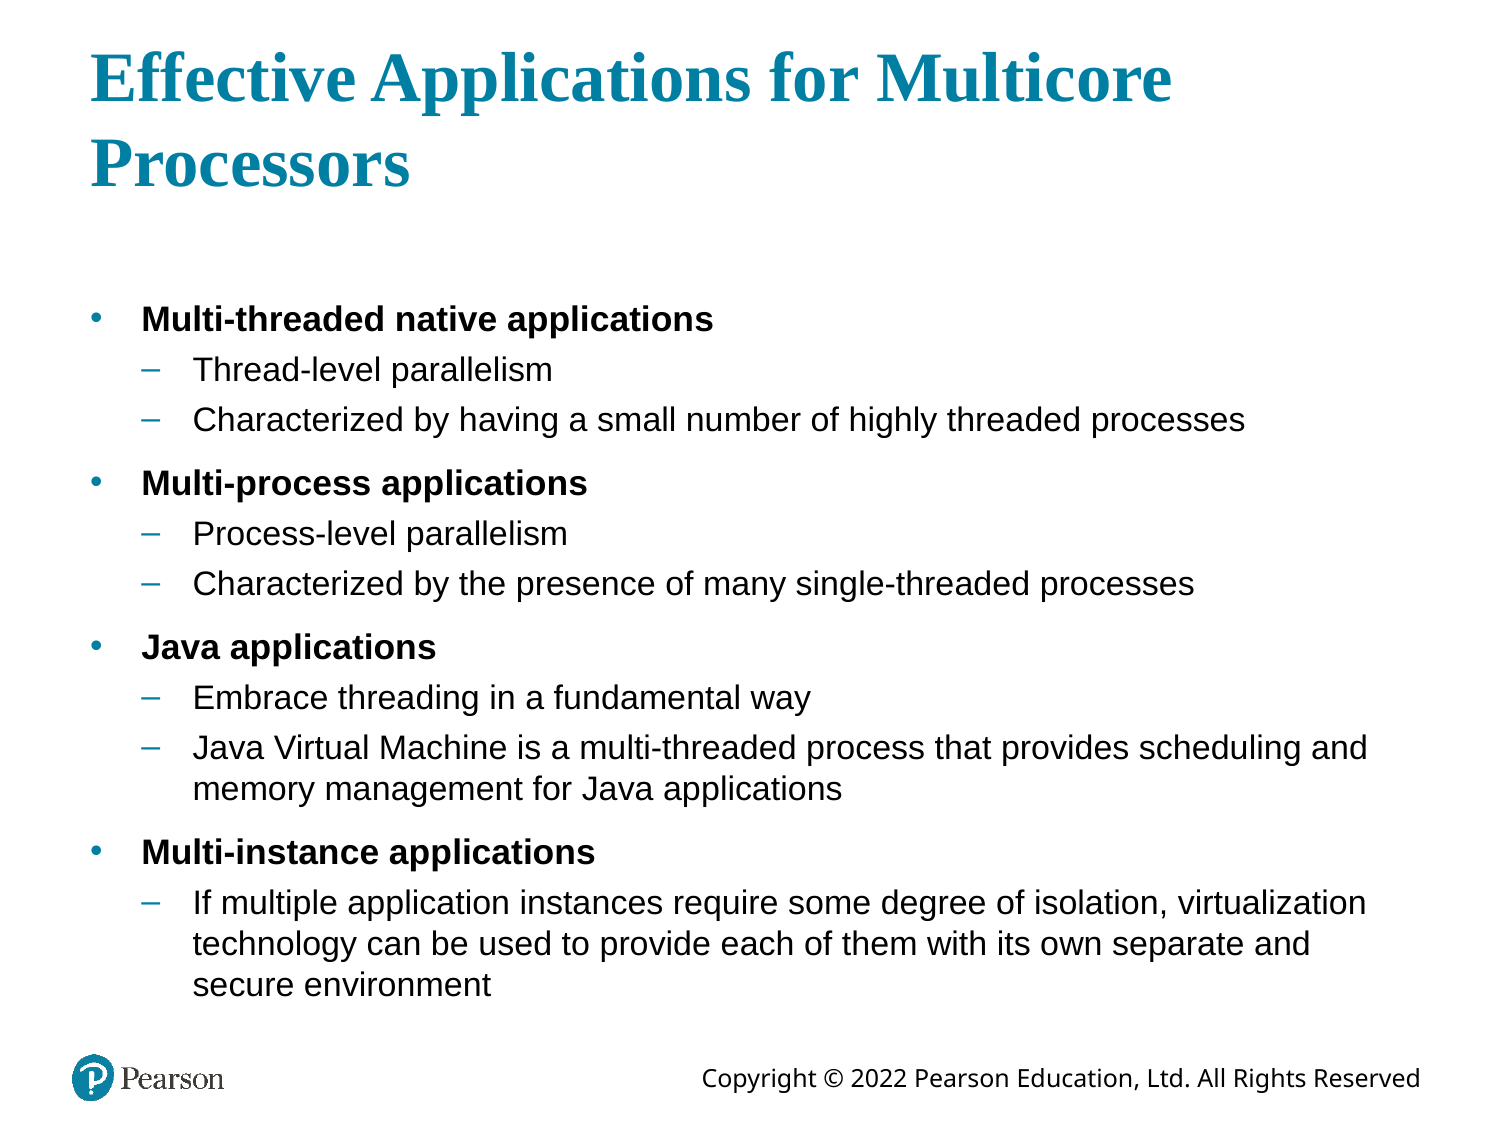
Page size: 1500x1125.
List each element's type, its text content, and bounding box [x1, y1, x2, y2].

picture [99, 1054, 224, 1101]
picture [72, 1054, 88, 1070]
title Effective Applications for Multicore Processors [75, 35, 1425, 216]
list Multi-threaded native applications Thread-level parallelism Characterized by having a small number of highly threaded processes Multi-process applications Process-level parallelism Characterized by the presence of many single-threaded processes Java applications Embrace threading in a fundamental way Java Virtual Machine is a multi-threaded process that provides scheduling and memory management for Java applications Multi-instance applications If multiple application instances require some degree of isolation, virtualization technology can be used to provide each of them with its own separate and secure environment [75, 280, 1425, 1024]
picture [72, 1088, 82, 1101]
picture [81, 1063, 106, 1088]
